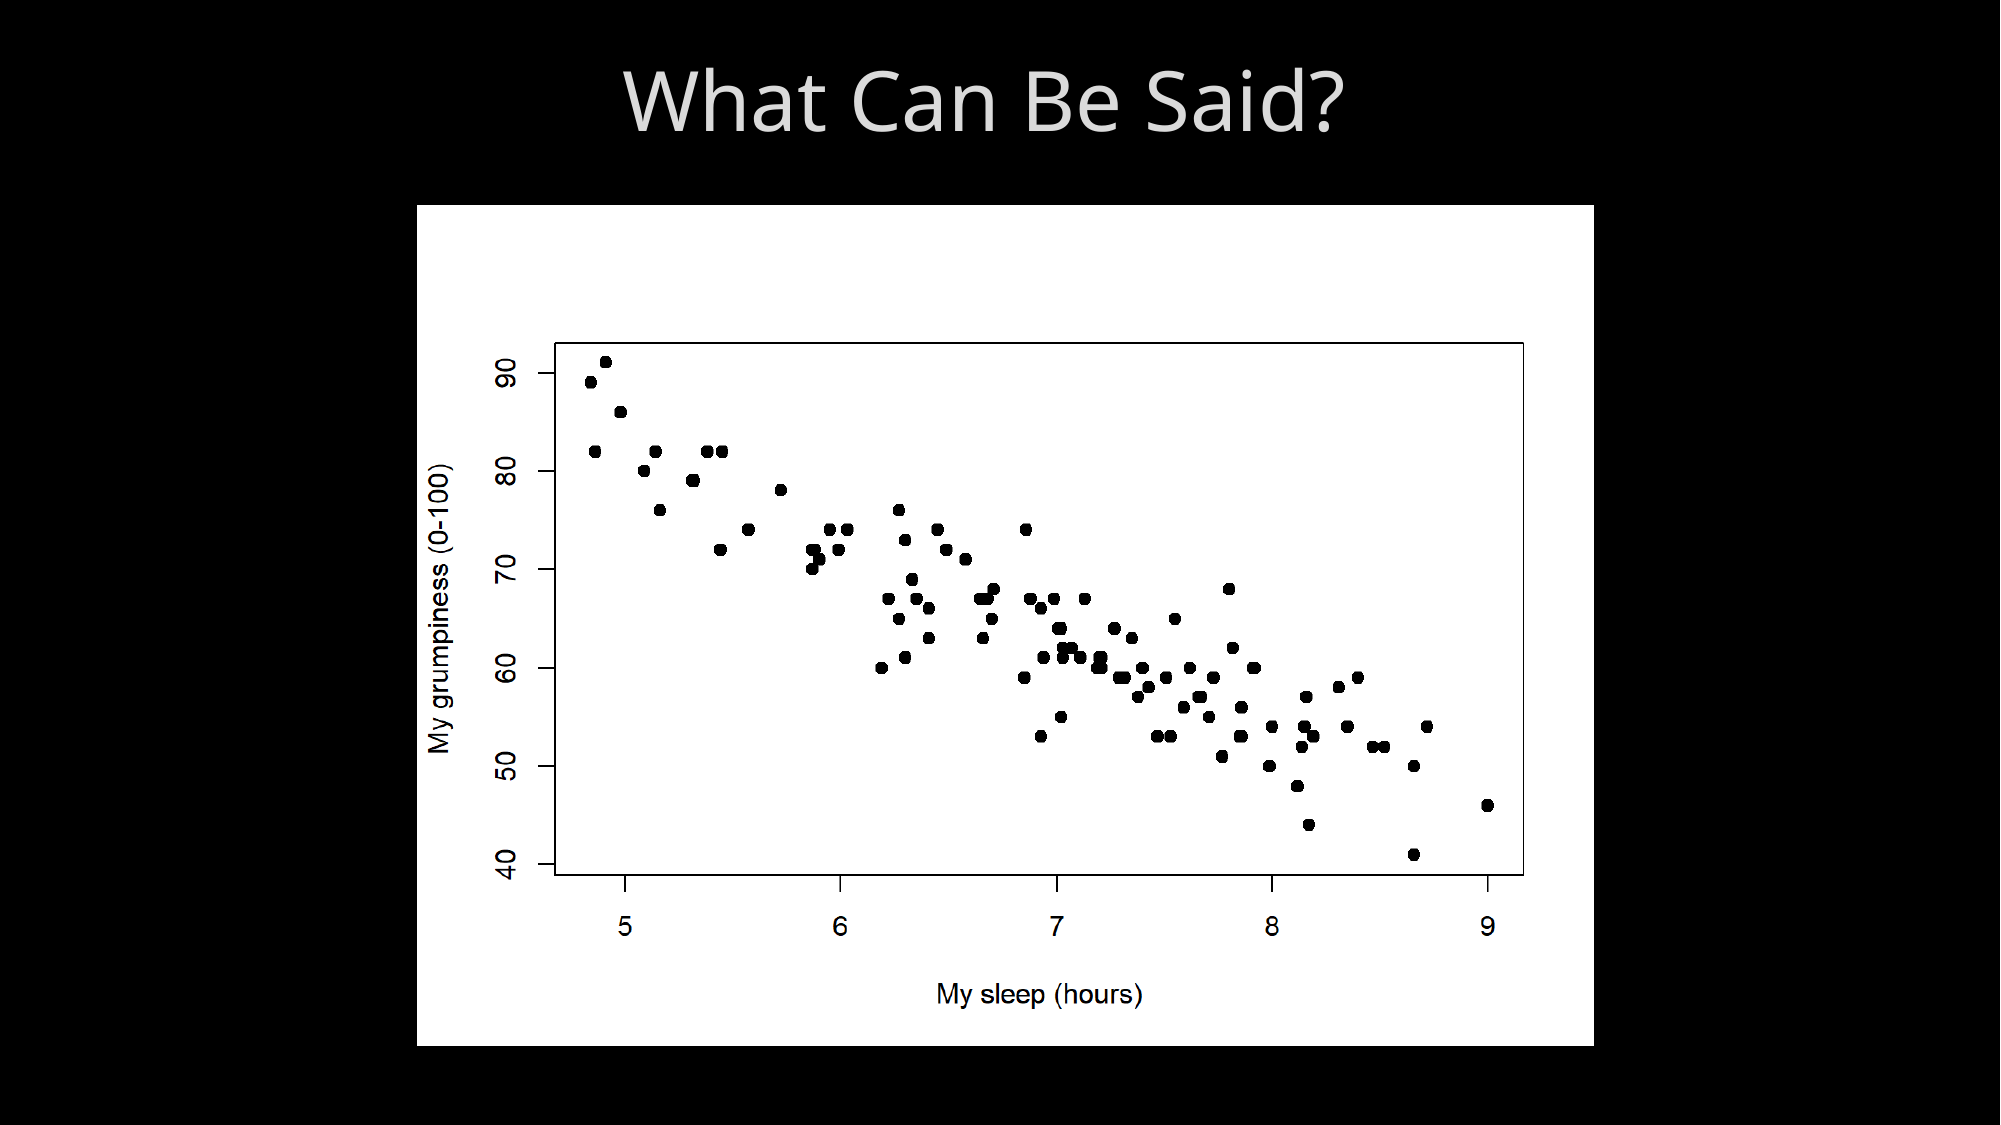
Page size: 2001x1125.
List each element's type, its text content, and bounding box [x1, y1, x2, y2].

title What Can Be Said? [135, 18, 1834, 178]
picture [417, 205, 1594, 1046]
